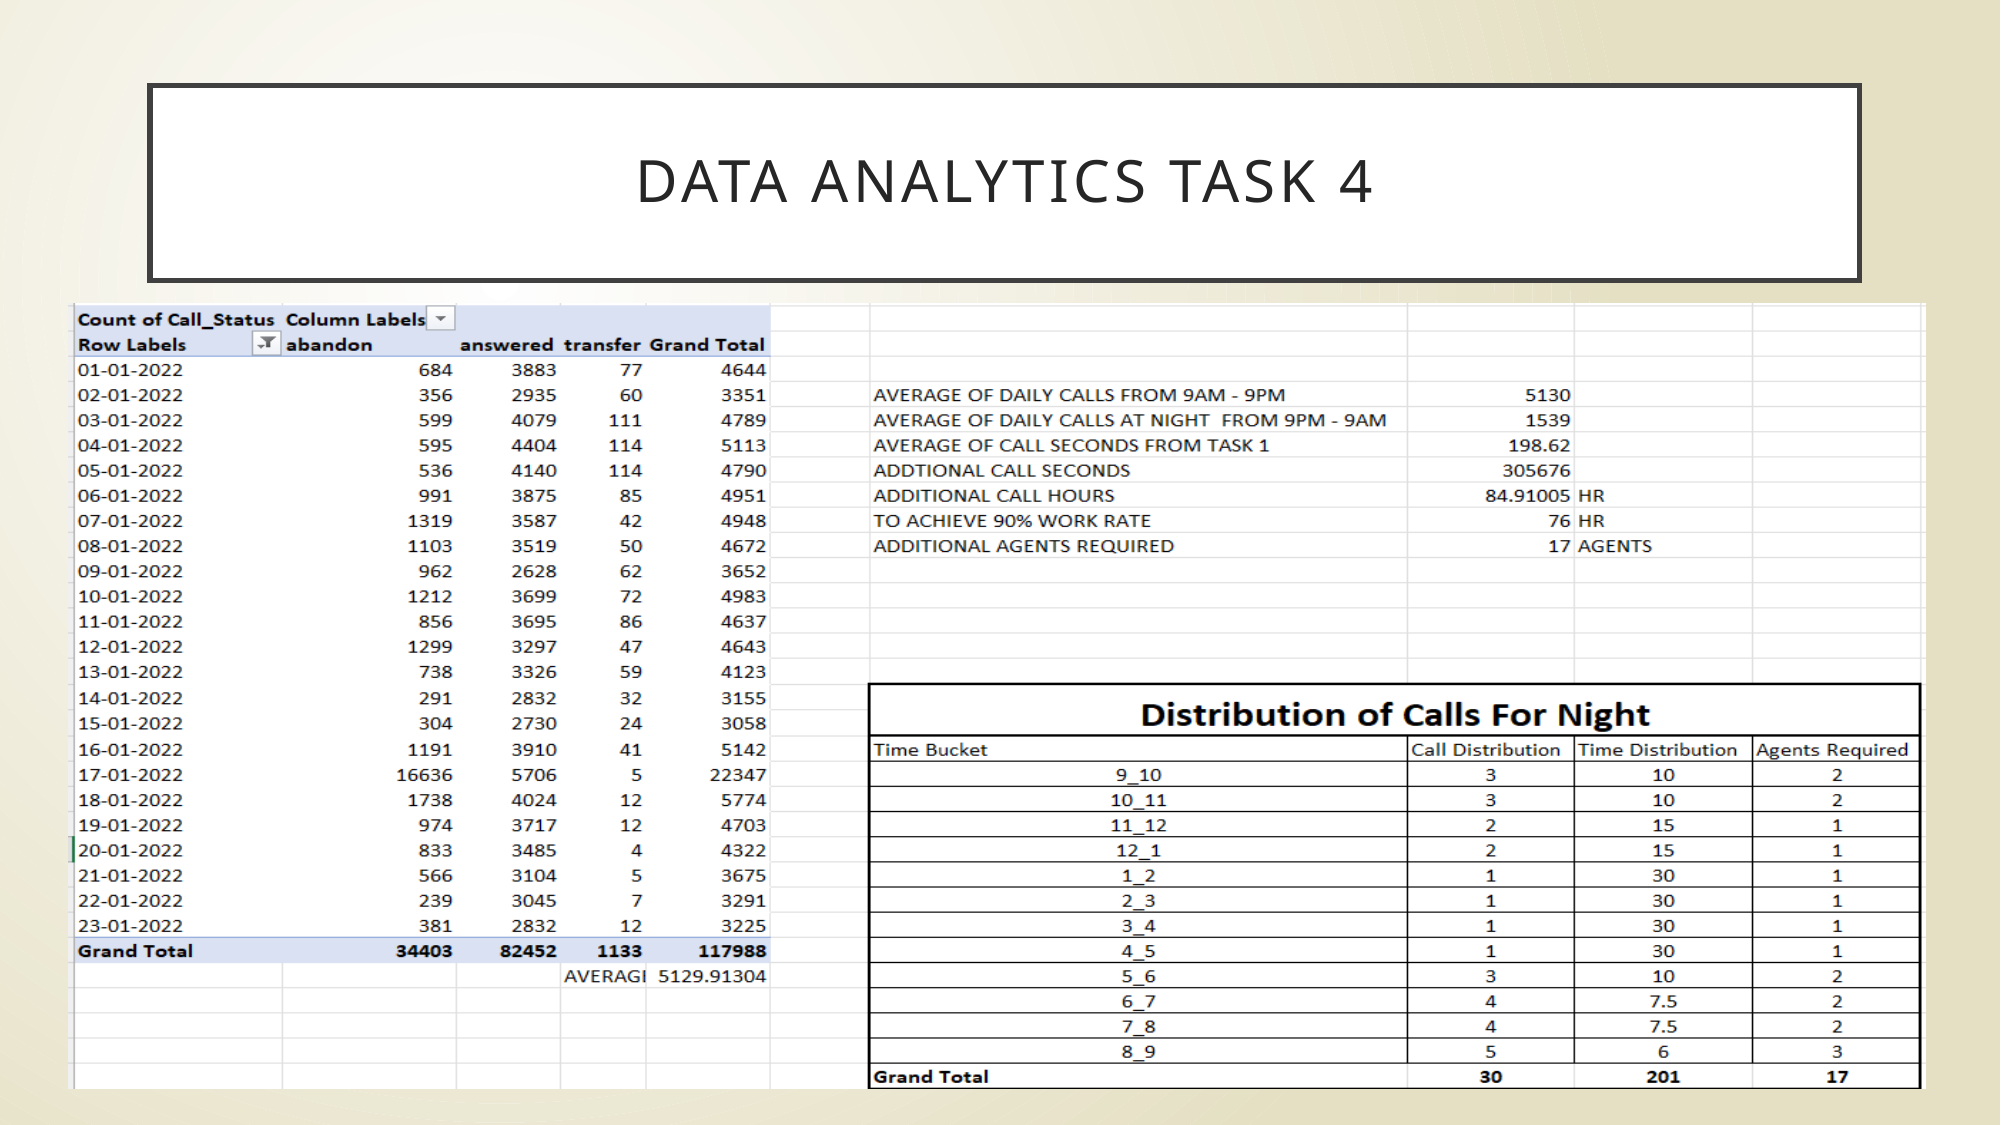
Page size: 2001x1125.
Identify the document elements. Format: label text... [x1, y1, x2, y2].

title DATA ANALYTICS TASK 4 [147, 83, 1862, 283]
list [67, 303, 1926, 1089]
